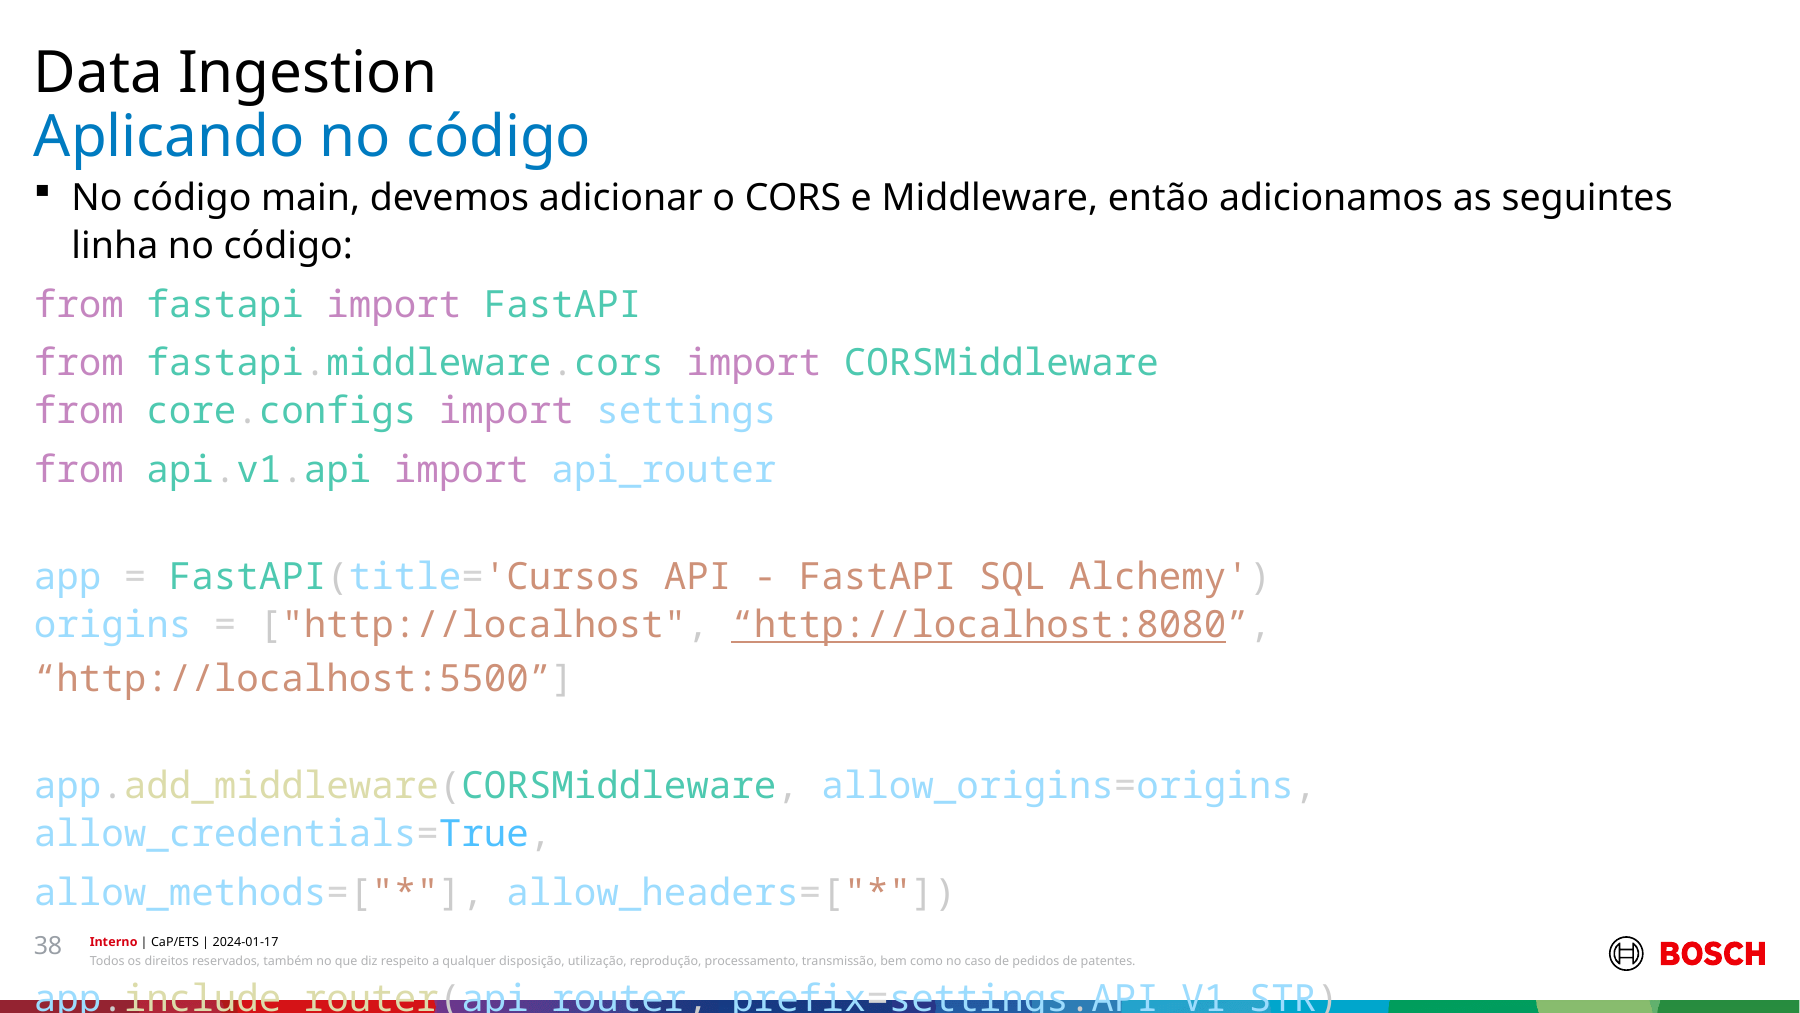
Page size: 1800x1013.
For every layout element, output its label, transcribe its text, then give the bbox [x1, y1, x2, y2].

picture [1306, 1000, 1313, 1010]
picture [1326, 1000, 1331, 1013]
slide_number 38 [33, 929, 81, 997]
list Data Ingestion [33, 42, 1766, 107]
list No código main, devemos adicionar o CORS e Middleware, então adicionamos as seguintes linha no código: from fastapi import FastAPI from fastapi.middleware.cors import CORSMiddleware from core.configs import settings from api.v1.api import api_router app = FastAPI(title='Cursos API - FastAPI SQL Alchemy') origins = ["http://localhost", “http://localhost:8080”, “http://localhost:5500”] app.add_middleware(CORSMiddleware, allow_origins=origins, allow_credentials=True, allow_methods=["*"], allow_headers=["*"]) app.include_router(api_router, prefix=settings.API_V1_STR) [33, 170, 1766, 866]
title Aplicando no código [33, 107, 1766, 170]
picture [0, 1000, 1270, 1013]
picture [1388, 1000, 1800, 1013]
